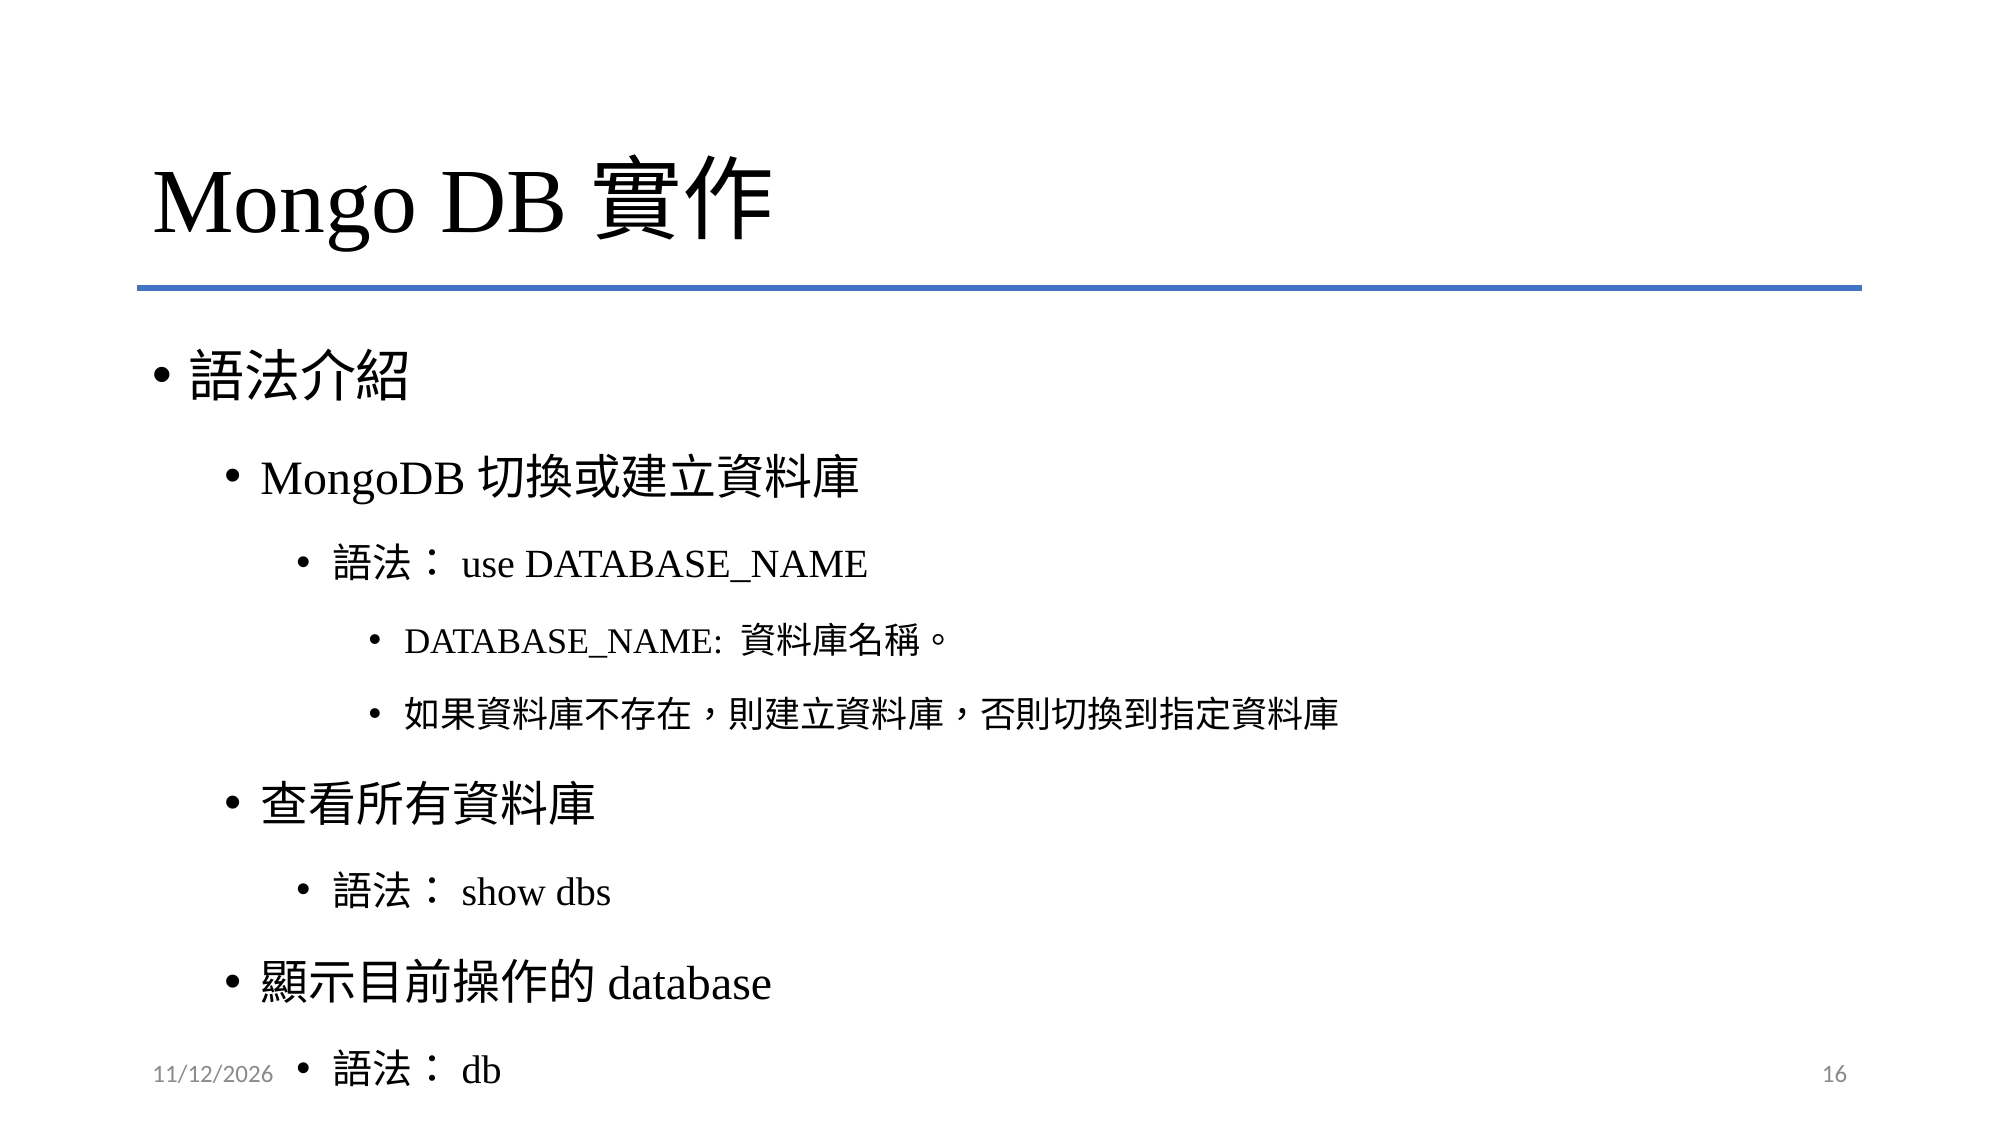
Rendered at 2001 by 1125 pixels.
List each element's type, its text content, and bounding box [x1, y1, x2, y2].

slide_number 16 [1412, 1042, 1863, 1103]
list 語法介紹 MongoDB切換或建立資料庫 語法：use DATABASE_NAME DATABASE_NAME: 資料庫名稱。 如果資料庫不存在，則建立資料庫，否則切換到指定資料庫 查看所有資料庫 語法：show dbs 顯示目前操作的database 語法：db [137, 299, 1863, 1103]
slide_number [137, 1042, 588, 1103]
title Mongo DB實作 [137, 59, 1863, 278]
